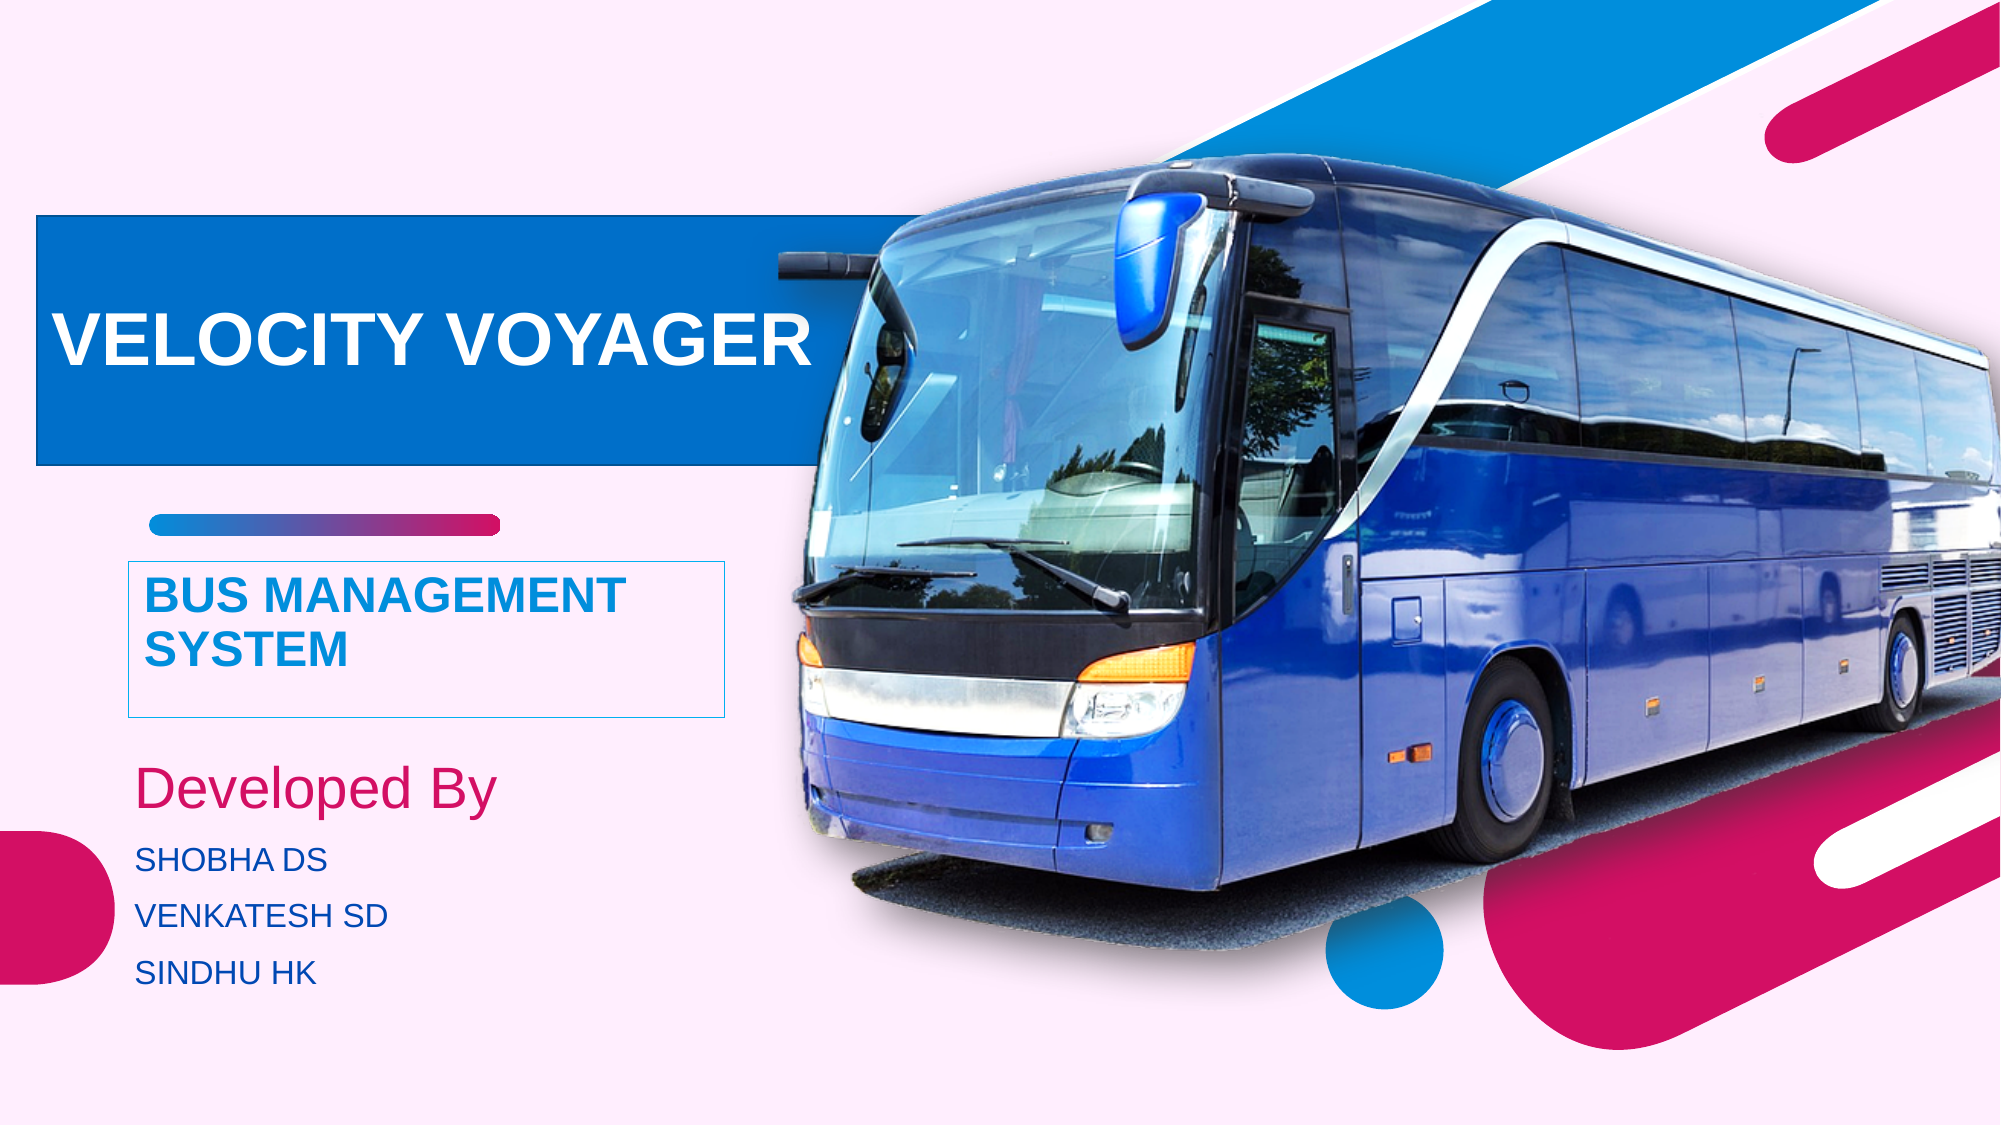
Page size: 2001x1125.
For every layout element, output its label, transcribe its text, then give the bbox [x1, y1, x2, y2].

title VELOCITY VOYAGER [36, 215, 759, 466]
list BUS MANAGEMENT SYSTEM [128, 561, 725, 718]
picture [778, 15, 2001, 992]
list Developed By SHOBHA DS VENKATESH SD SINDHU HK [119, 751, 836, 1089]
